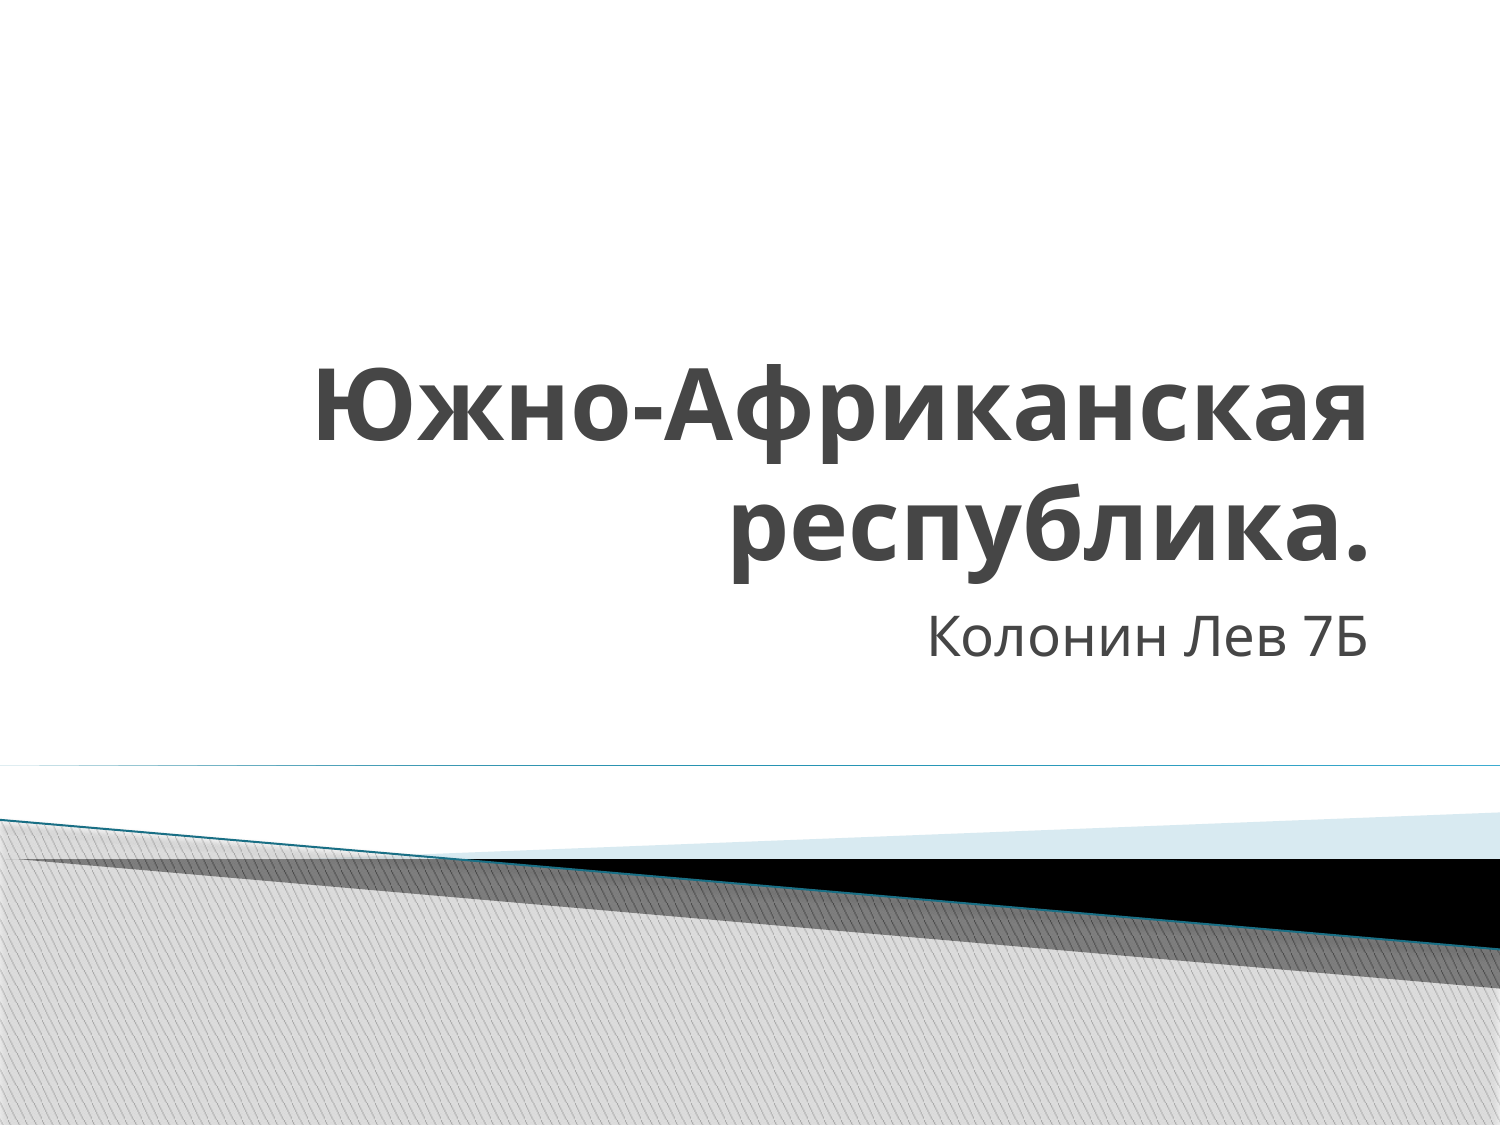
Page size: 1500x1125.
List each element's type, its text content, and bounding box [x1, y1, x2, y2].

title Южно-Африканская республика. [112, 287, 1388, 588]
picture [5, 859, 1500, 989]
subtitle Колонин Лев 7Б [112, 592, 1388, 790]
